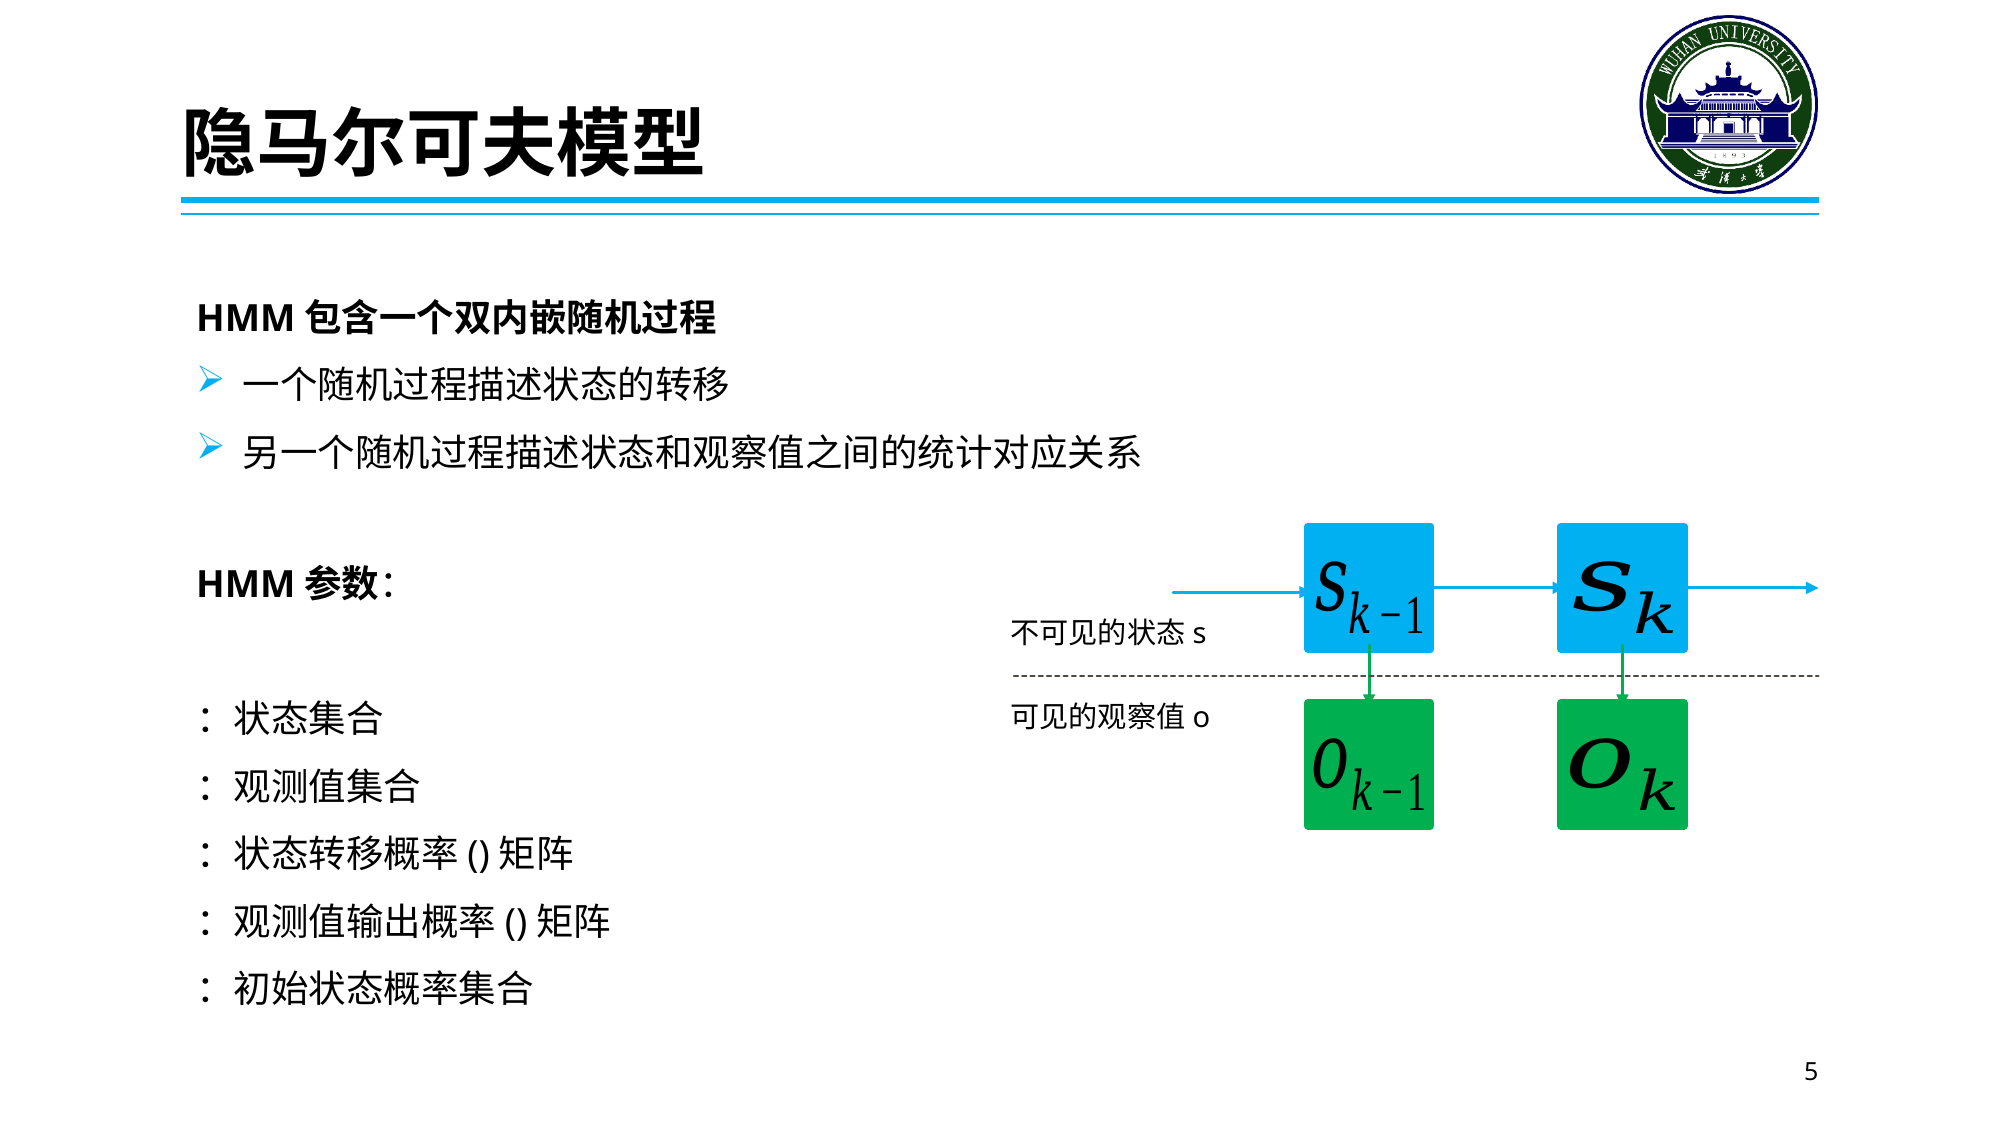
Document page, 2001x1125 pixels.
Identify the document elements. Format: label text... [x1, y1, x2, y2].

picture [1628, 12, 1828, 195]
text_box HMM包含一个双内嵌随机过程 一个随机过程描述状态的转移 另一个随机过程描述状态和观察值之间的统计对应关系 [181, 263, 1819, 481]
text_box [995, 530, 1819, 822]
title 隐马尔可夫模型 [181, 26, 1819, 195]
slide_number 5 [1518, 1042, 1819, 1103]
